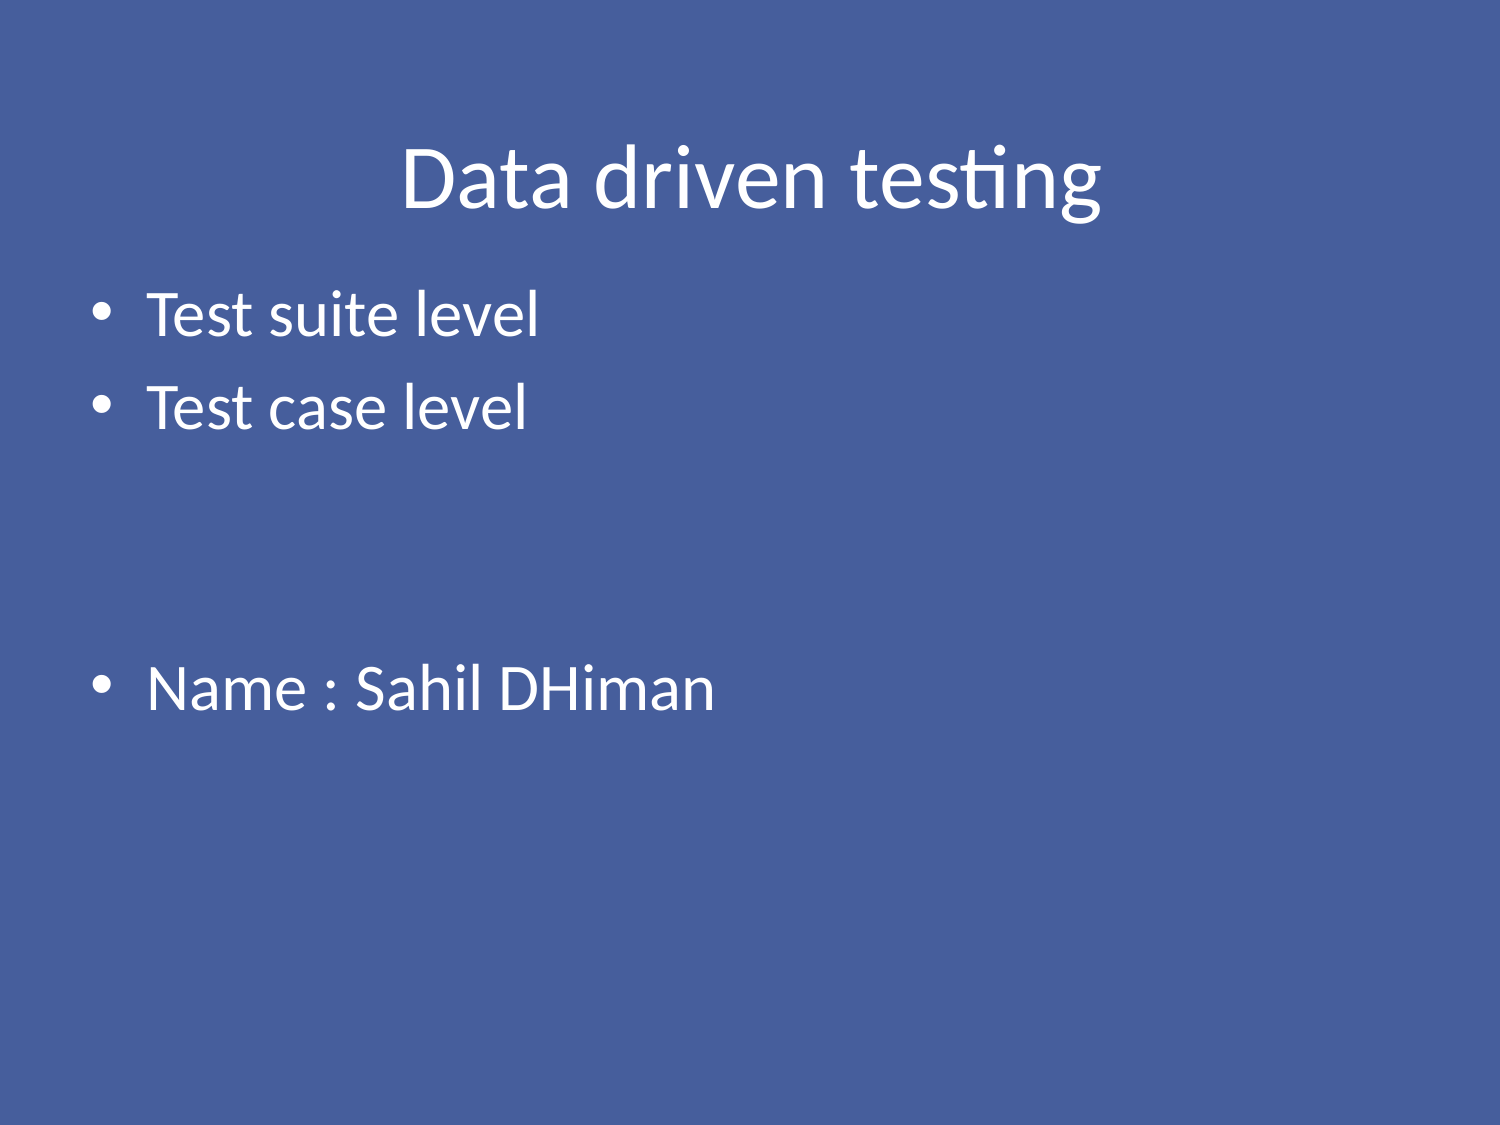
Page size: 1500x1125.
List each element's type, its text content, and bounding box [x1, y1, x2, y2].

list Test suite level Test case level Name : Sahil DHiman [75, 262, 1425, 1005]
title Data driven testing [76, 78, 1427, 266]
